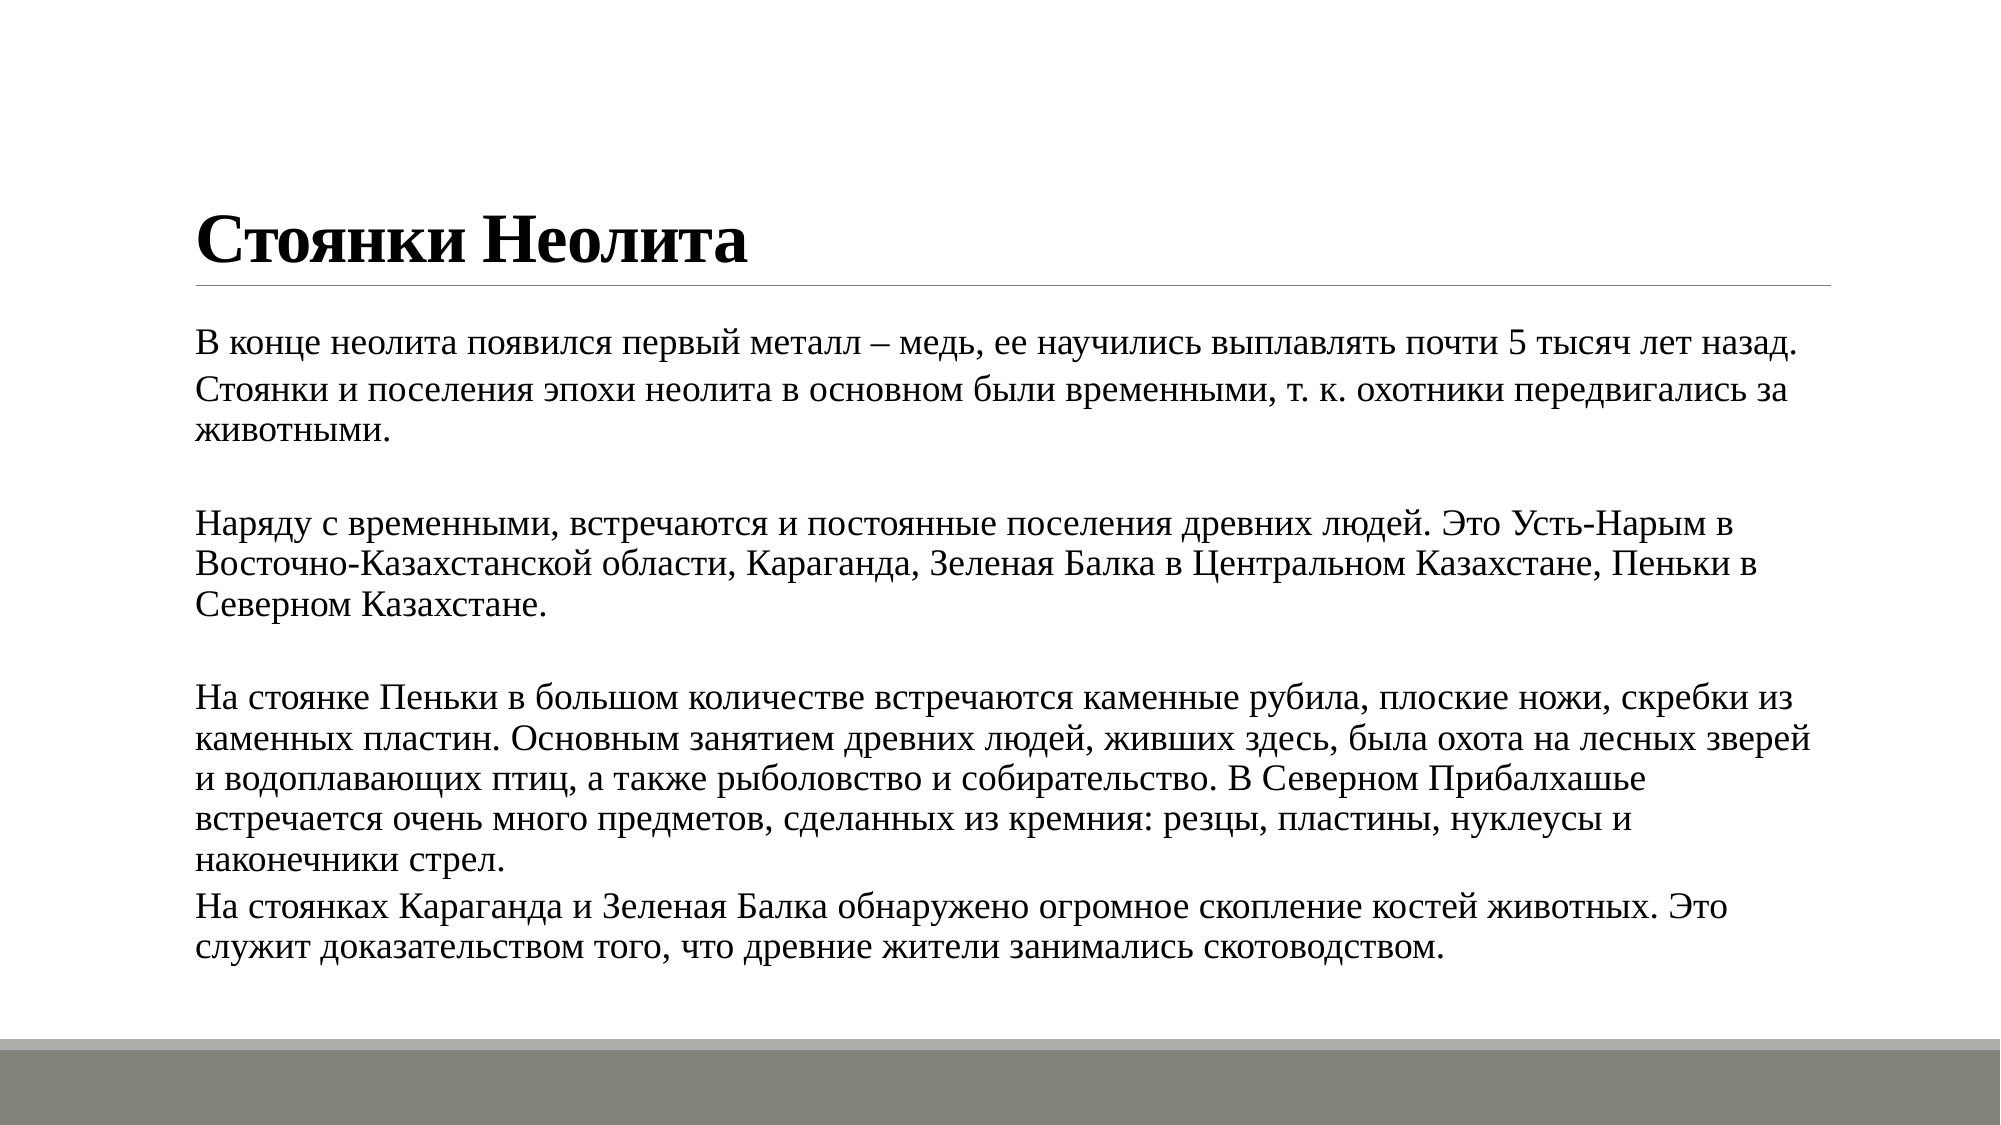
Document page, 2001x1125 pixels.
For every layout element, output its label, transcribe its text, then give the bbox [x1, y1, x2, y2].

title Стоянки Неолита [180, 47, 1830, 285]
list В конце неолита появился первый металл – медь, ее научились выплавлять почти 5 тысяч лет назад. Стоянки и поселения эпохи неолита в основном были временными, т. к. охотники передвигались за животными. Наряду с временными, встречаются и постоянные поселения древних людей. Это Усть-Нарым в Восточно-Казахстанской области, Караганда, Зеленая Балка в Центральном Казахстане, Пеньки в Северном Казахстане. На стоянке Пеньки в большом количестве встречаются каменные рубила, плоские ножи, скребки из каменных пластин. Основным занятием древних людей, живших здесь, была охота на лесных зверей и водоплавающих птиц, а также рыболовство и собирательство. В Северном Прибалхашье встречается очень много предметов, сделанных из кремния: резцы, пластины, нуклеусы и наконечники стрел. На стоянках Караганда и Зеленая Балка обнаружено огромное скопление костей животных. Это служит доказательством того, что древние жители занимались скотоводством. [180, 337, 1830, 998]
